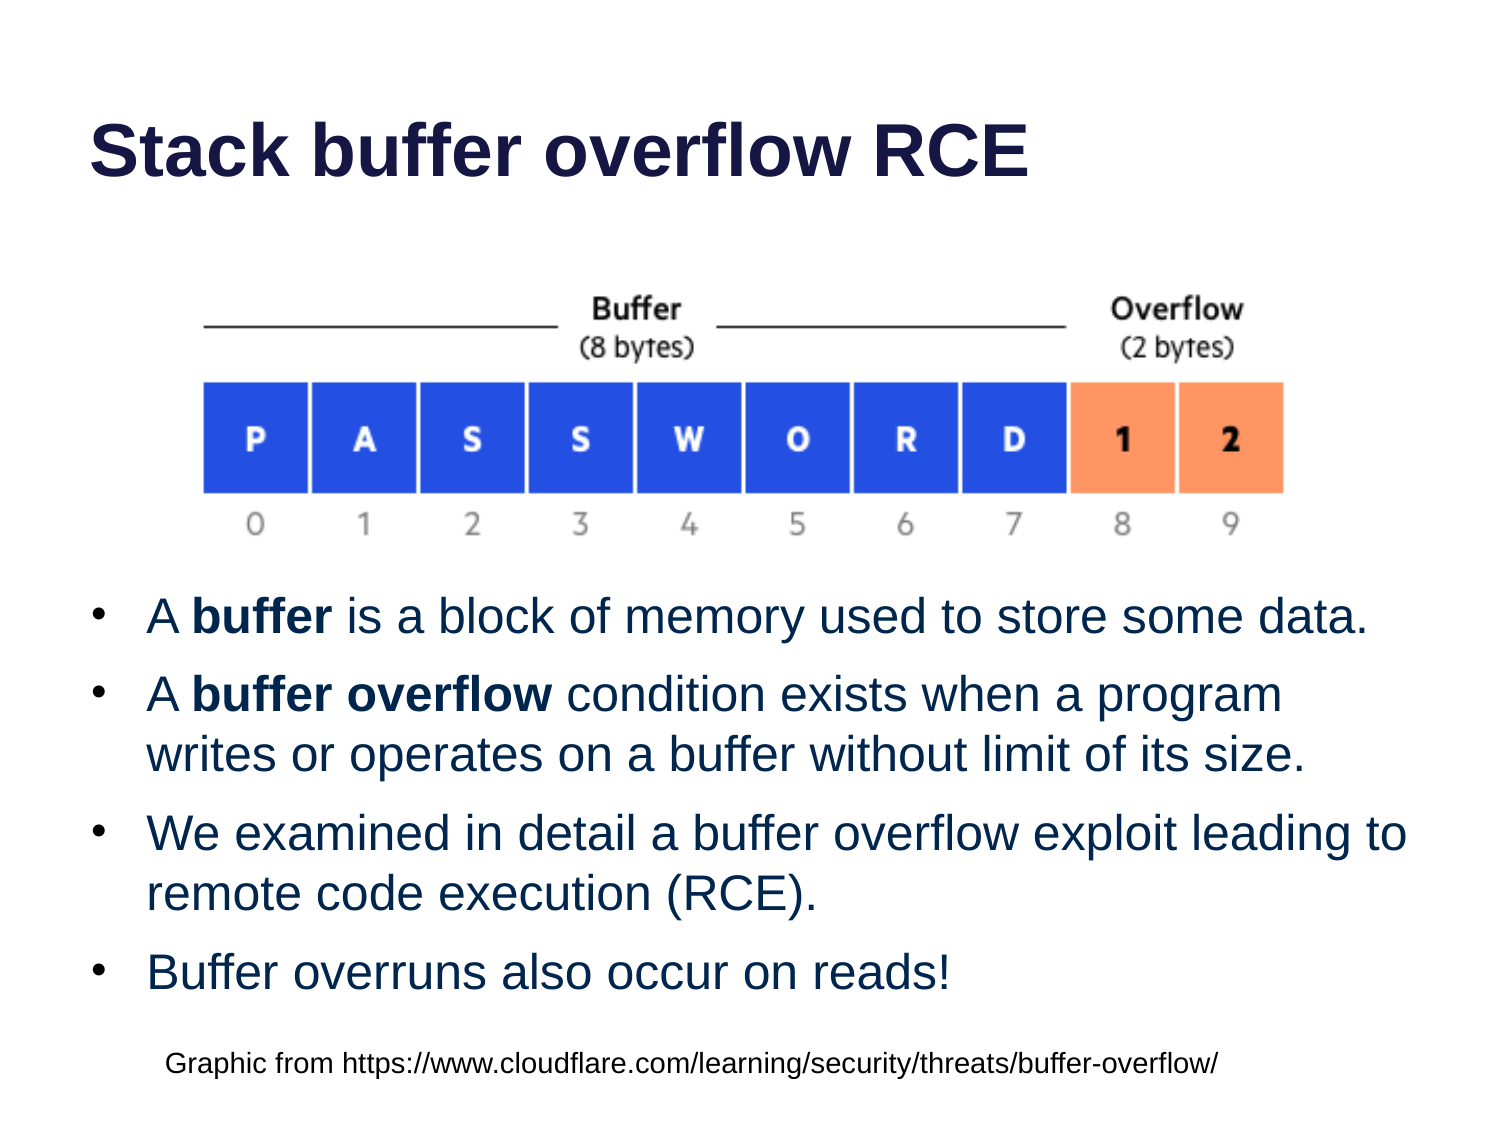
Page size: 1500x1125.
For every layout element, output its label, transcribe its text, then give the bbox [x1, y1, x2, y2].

picture [149, 224, 1411, 613]
title Stack buffer overflow RCE [75, 0, 1425, 200]
list A buffer is a block of memory used to store some data. A buffer overflow condition exists when a program writes or operates on a buffer without limit of its size. We examined in detail a buffer overflow exploit leading to remote code execution (RCE). Buffer overruns also occur on reads! [75, 575, 1425, 950]
text_box Graphic from https://www.cloudflare.com/learning/security/threats/buffer-overflow/ [149, 1037, 1288, 1088]
